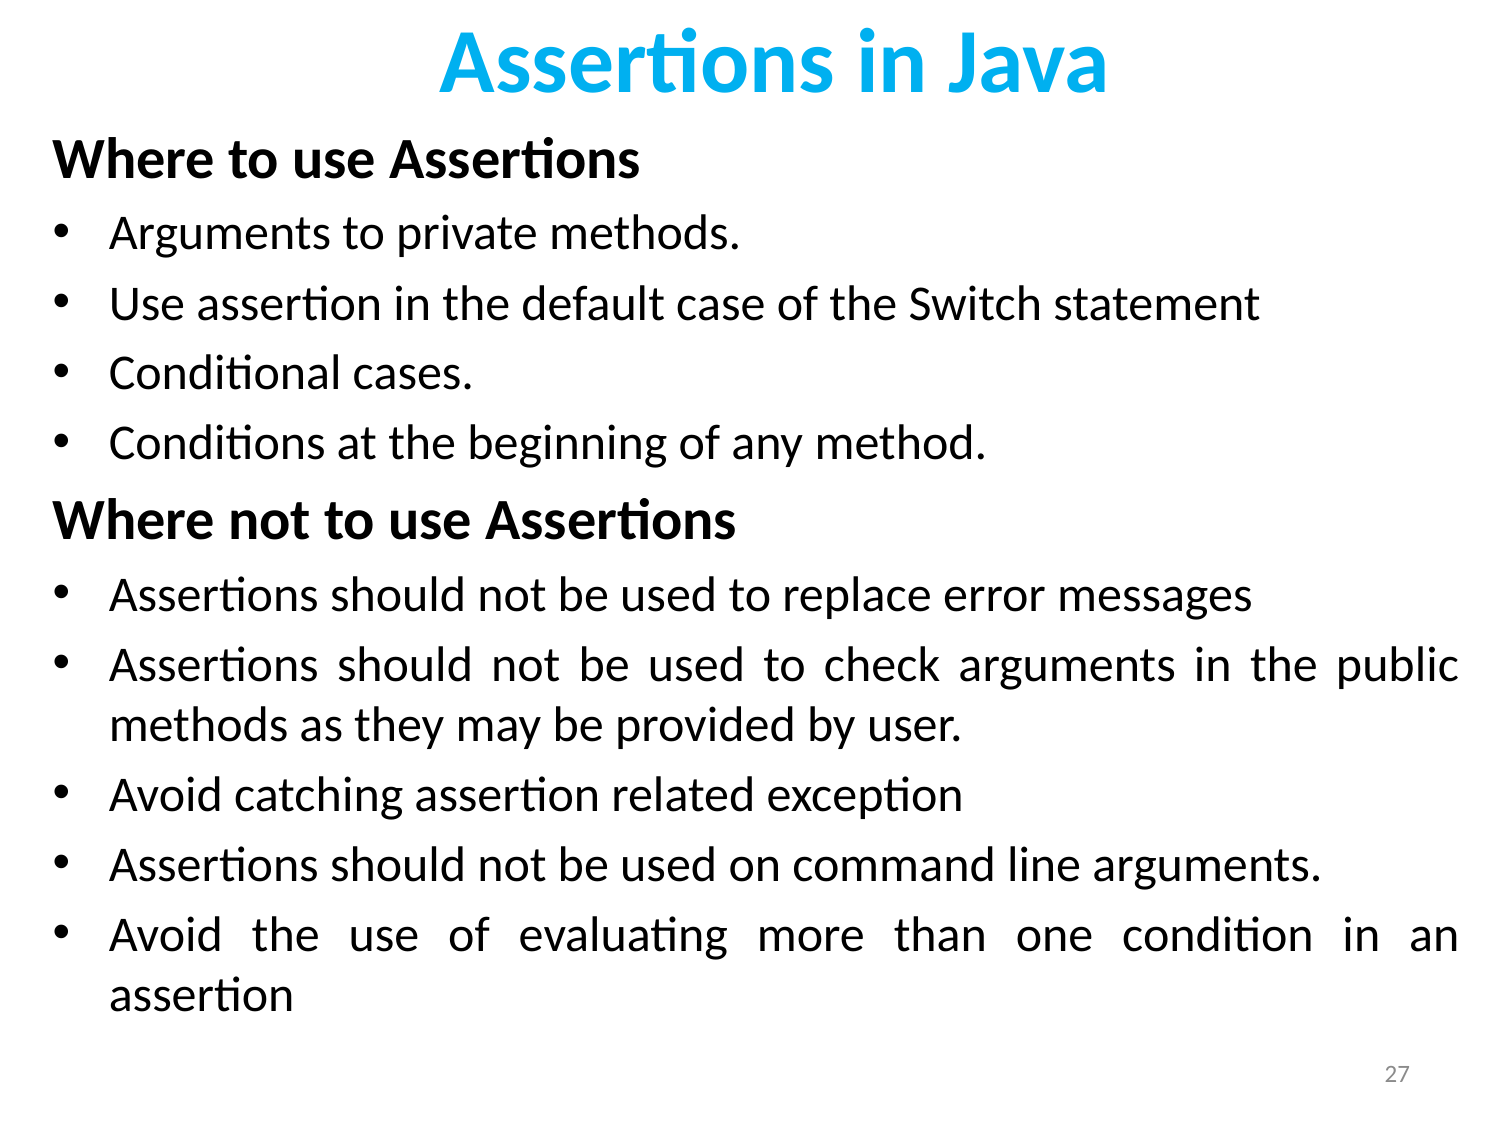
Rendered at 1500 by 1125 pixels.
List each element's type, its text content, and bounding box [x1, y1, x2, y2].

title Assertions in Java [62, 24, 1488, 88]
list Where to use Assertions Arguments to private methods. Use assertion in the default case of the Switch statement Conditional cases. Conditions at the beginning of any method. Where not to use Assertions Assertions should not be used to replace error messages Assertions should not be used to check arguments in the public methods as they may be provided by user. Avoid catching assertion related exception Assertions should not be used on command line arguments. Avoid the use of evaluating more than one condition in an assertion [37, 112, 1476, 1031]
slide_number 27 [1074, 1042, 1425, 1103]
